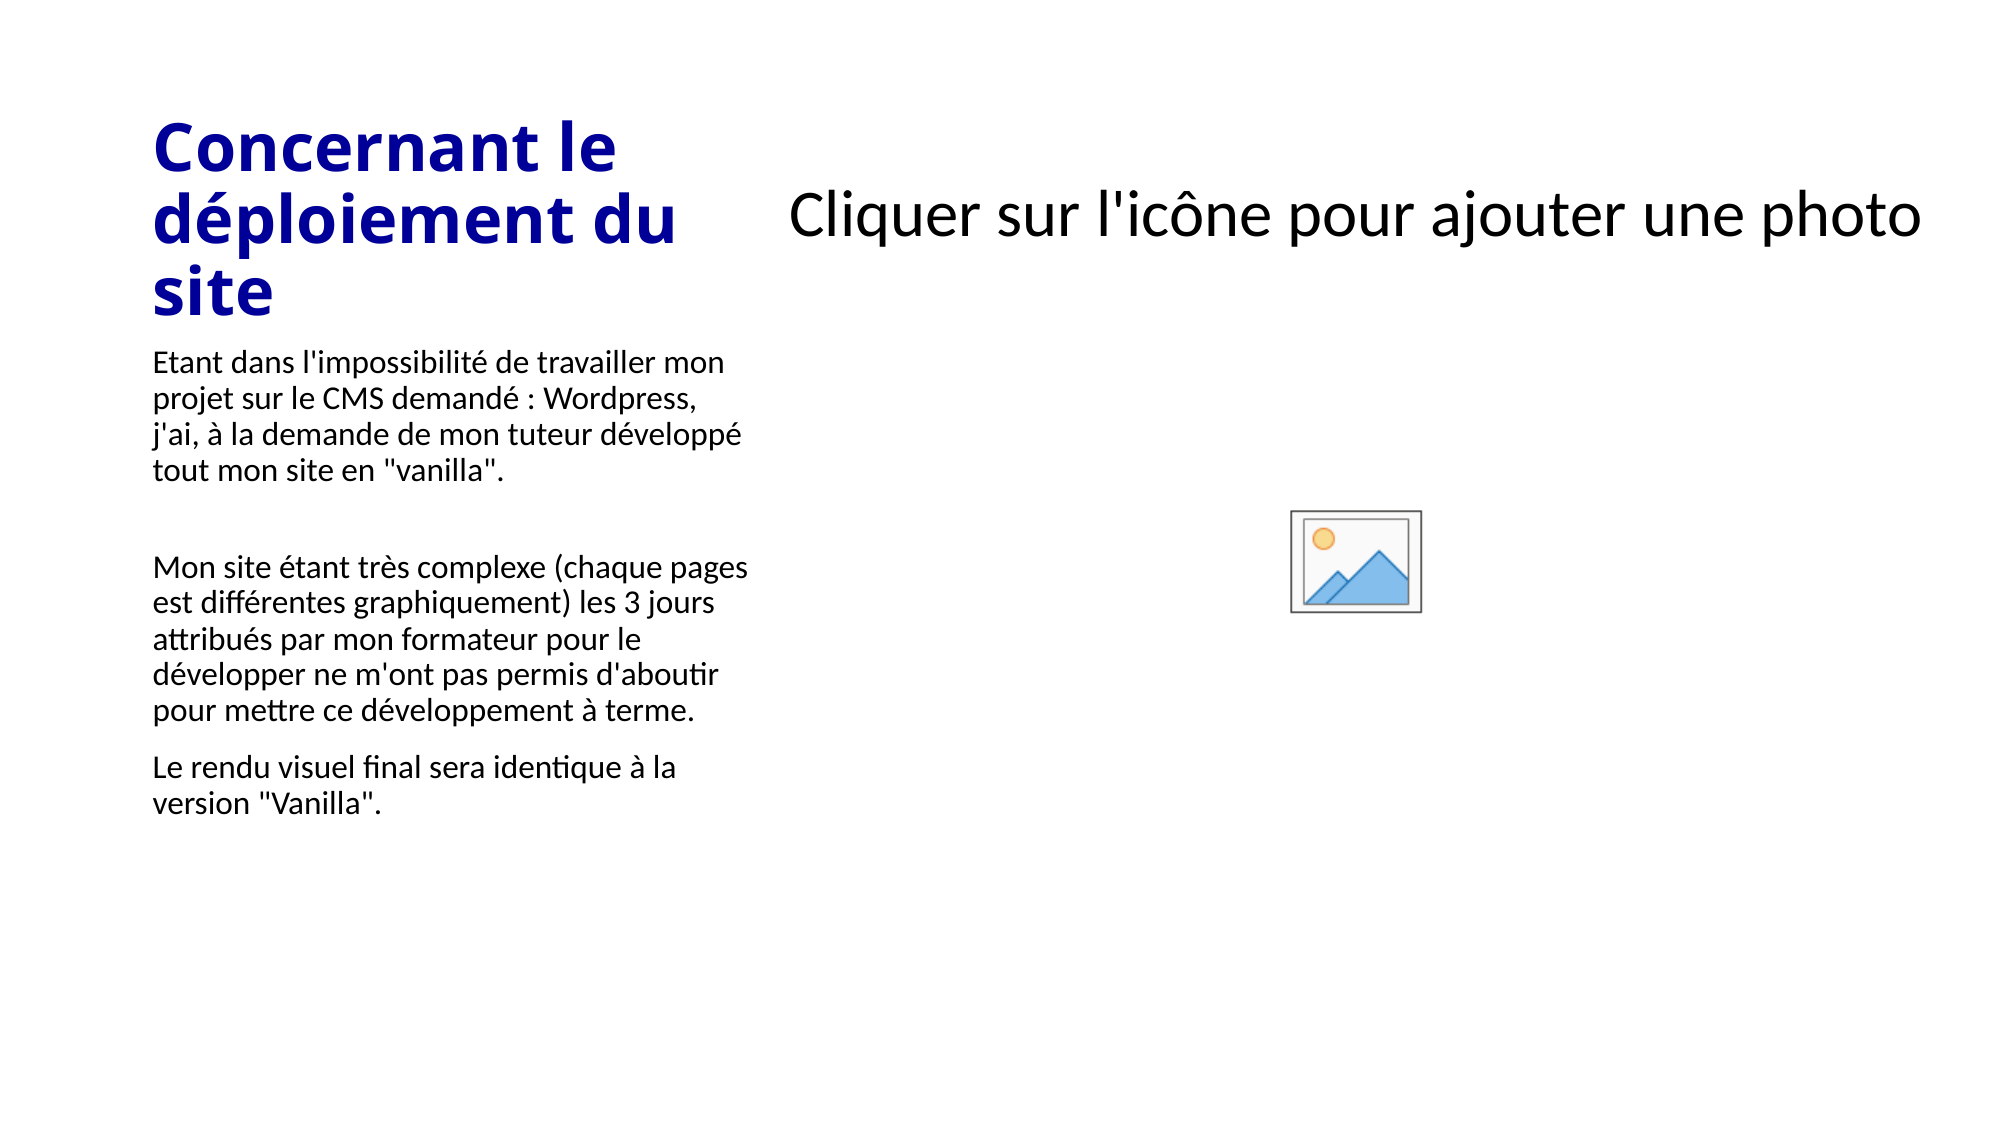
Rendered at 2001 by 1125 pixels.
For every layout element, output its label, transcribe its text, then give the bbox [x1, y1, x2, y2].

picture [850, 161, 1863, 962]
list Etant dans l'impossibilité de travailler mon projet sur le CMS demandé : Wordpress, j'ai, à la demande de mon tuteur développé tout mon site en "vanilla". Mon site étant très complexe (chaque pages est différentes graphiquement) les 3 jours attribués par mon formateur pour le développer ne m'ont pas permis d'aboutir pour mettre ce développement à terme. Le rendu visuel final sera identique à la version "Vanilla". [137, 337, 783, 963]
title Concernant le déploiement du site [137, 75, 783, 337]
